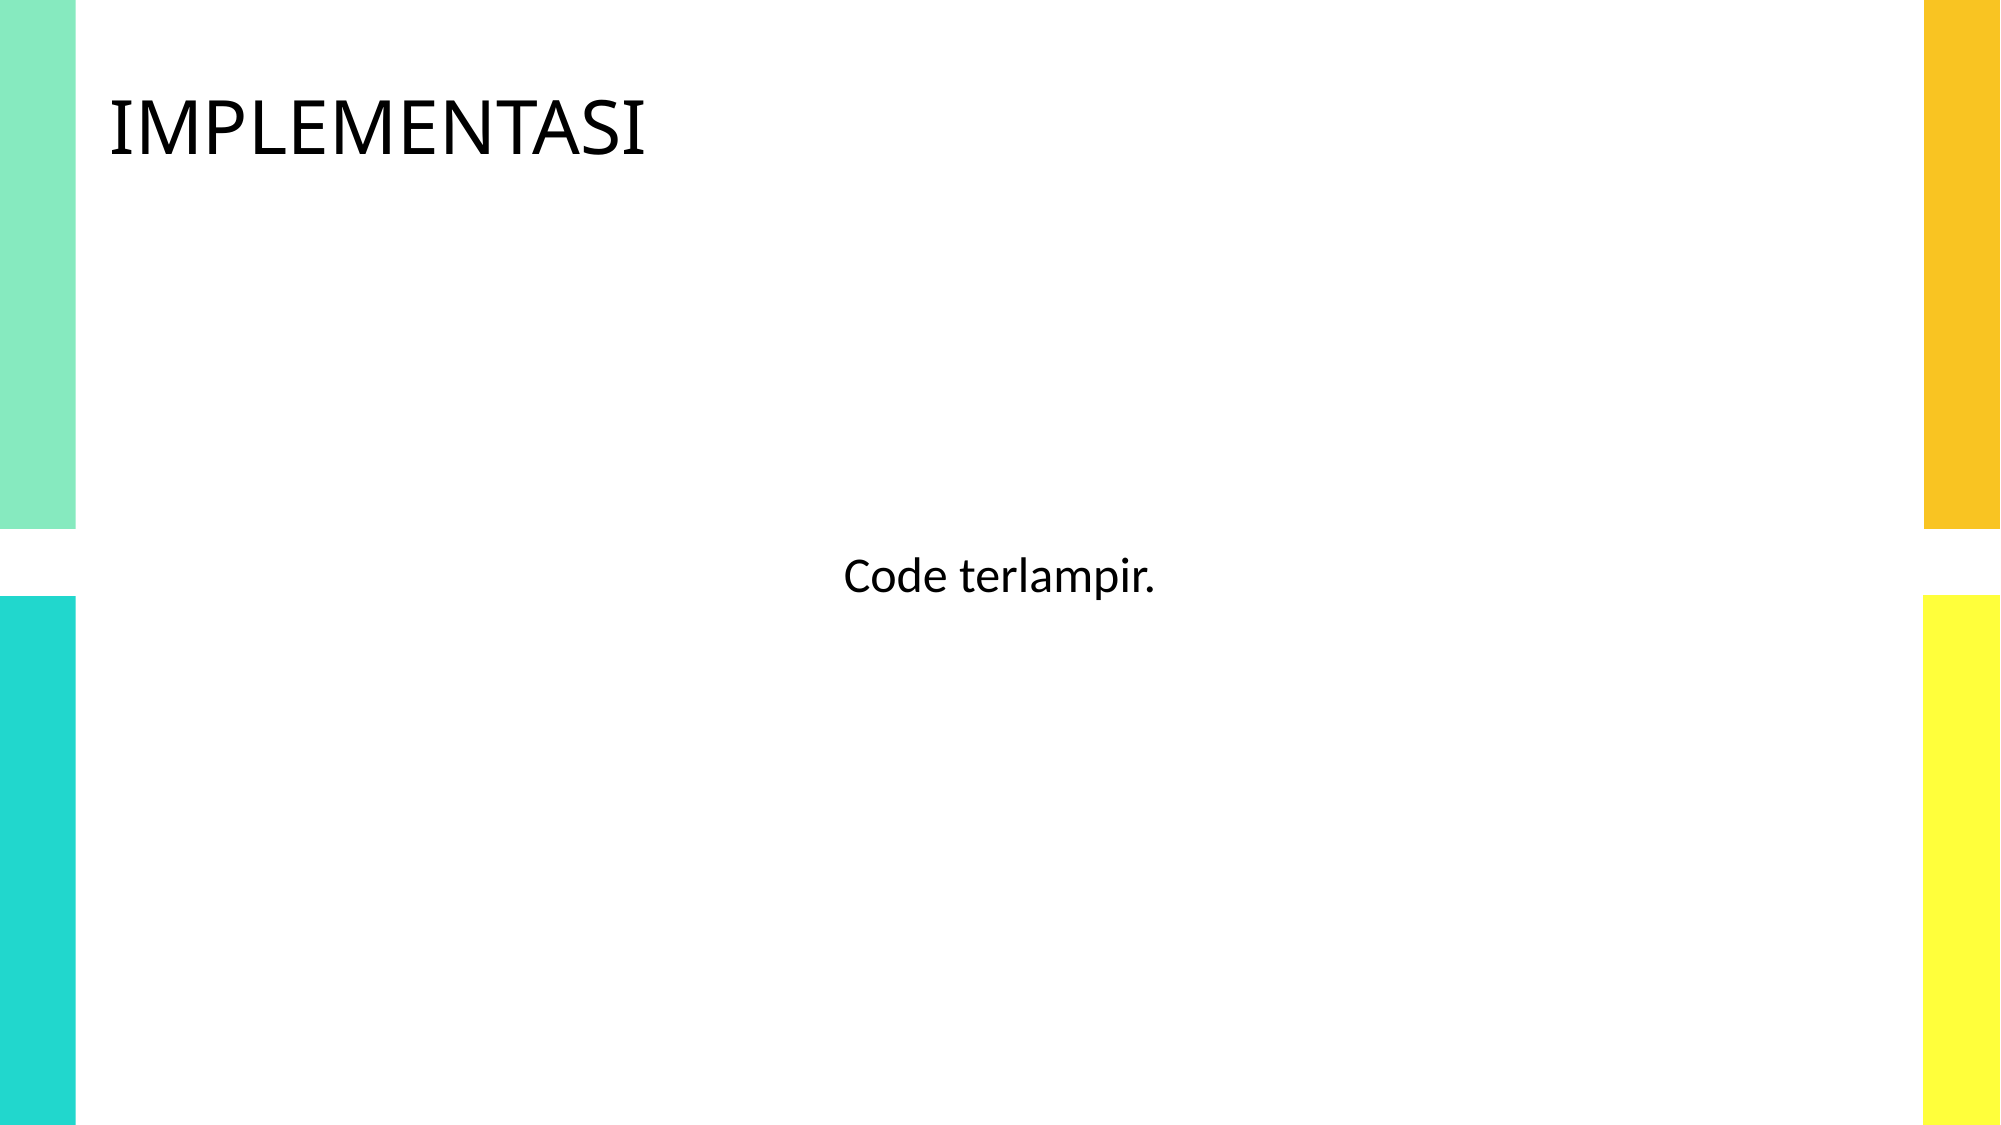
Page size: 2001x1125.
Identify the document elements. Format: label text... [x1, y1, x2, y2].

text_box [1923, 595, 2000, 1125]
text_box [0, 595, 77, 1125]
list Code terlampir. [137, 236, 1863, 950]
text_box [1923, 0, 2000, 530]
text_box [0, 0, 77, 530]
text_box IMPLEMENTASI [94, 77, 1329, 187]
